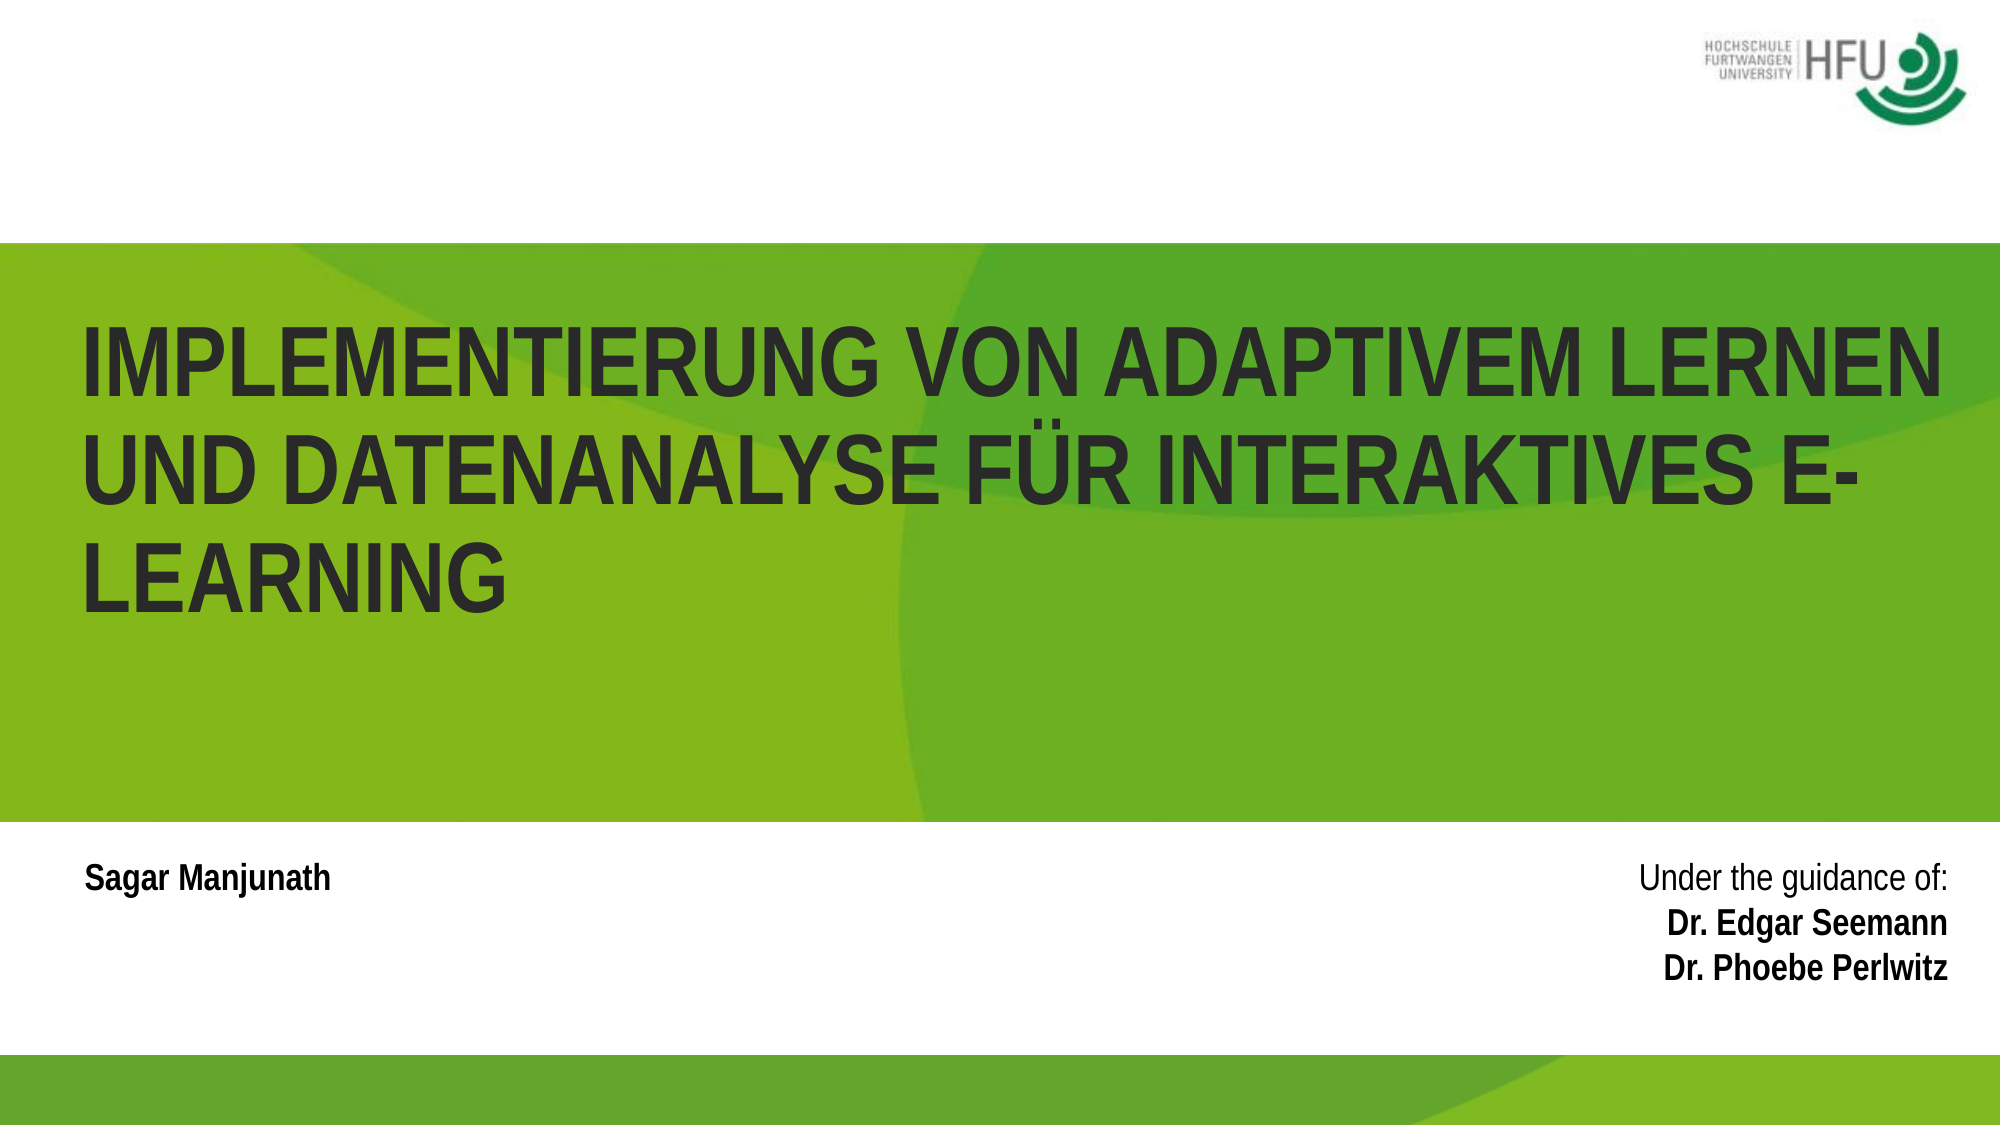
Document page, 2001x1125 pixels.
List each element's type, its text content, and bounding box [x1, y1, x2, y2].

text_box IMPLEMENTIERUNG VON ADAPTIVEM LERNEN UND DATENANALYSE FÜR INTERAKTIVES E-LEARNING [66, 302, 1969, 849]
text_box Sagar Manjunath [69, 845, 472, 906]
picture [0, 243, 2000, 822]
picture [1689, 19, 1981, 138]
text_box Under the guidance of: Dr. Edgar Seemann Dr. Phoebe Perlwitz [1623, 845, 1964, 1041]
picture [0, 1055, 2000, 1125]
